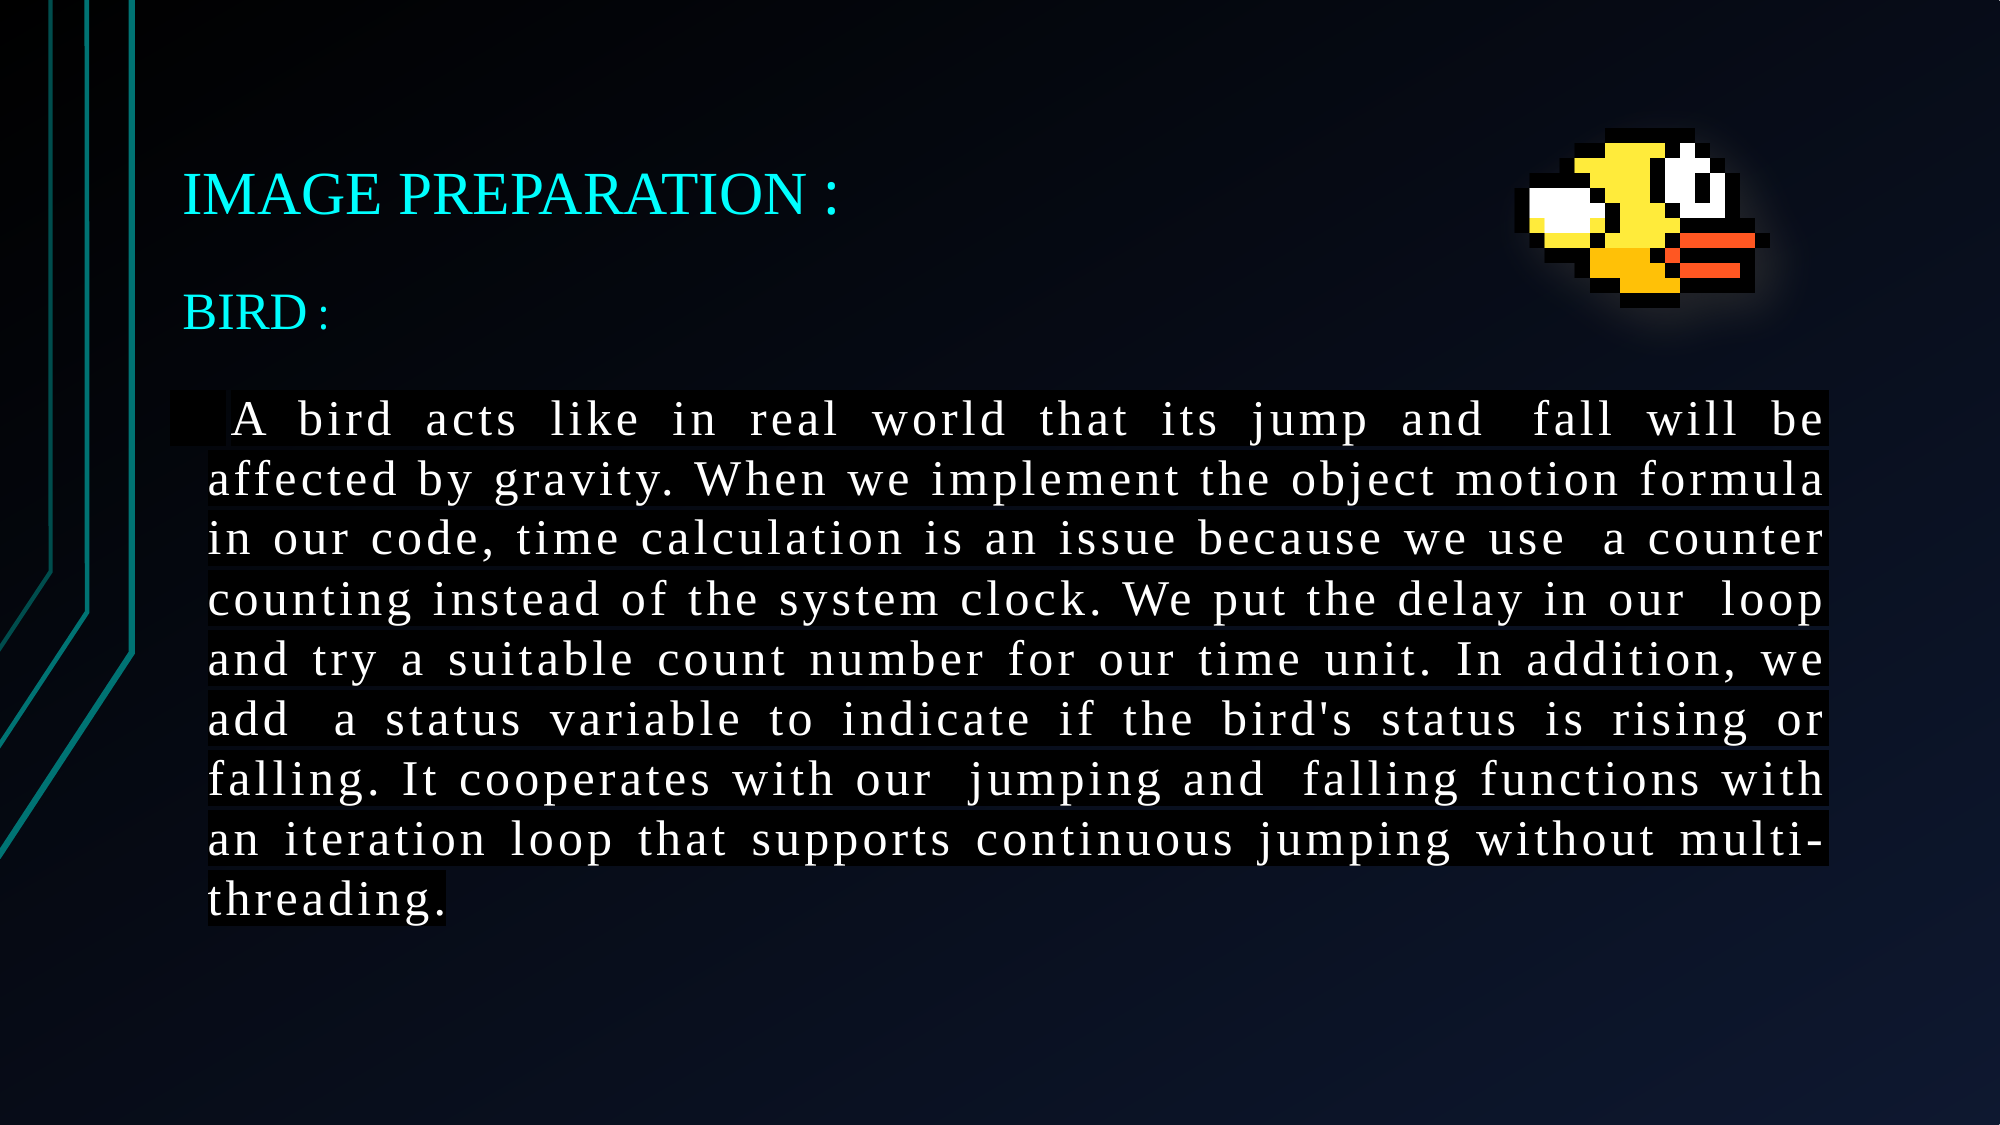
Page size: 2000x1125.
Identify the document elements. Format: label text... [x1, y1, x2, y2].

picture [1424, 0, 1905, 443]
list A bird acts like in real world that its jump and fall will be affected by gravity. When we implement the object motion formula in our code, time calculation is an issue because we use a counter counting instead of the system clock. We put the delay in our loop and try a suitable count number for our time unit. In addition, we add a status variable to indicate if the bird's status is rising or falling. It cooperates with our jumping and falling functions with an iteration loop that supports continuous jumping without multi-threading. [149, 375, 1850, 1107]
title IMAGE PREPARATION : BIRD : [162, 150, 1406, 352]
